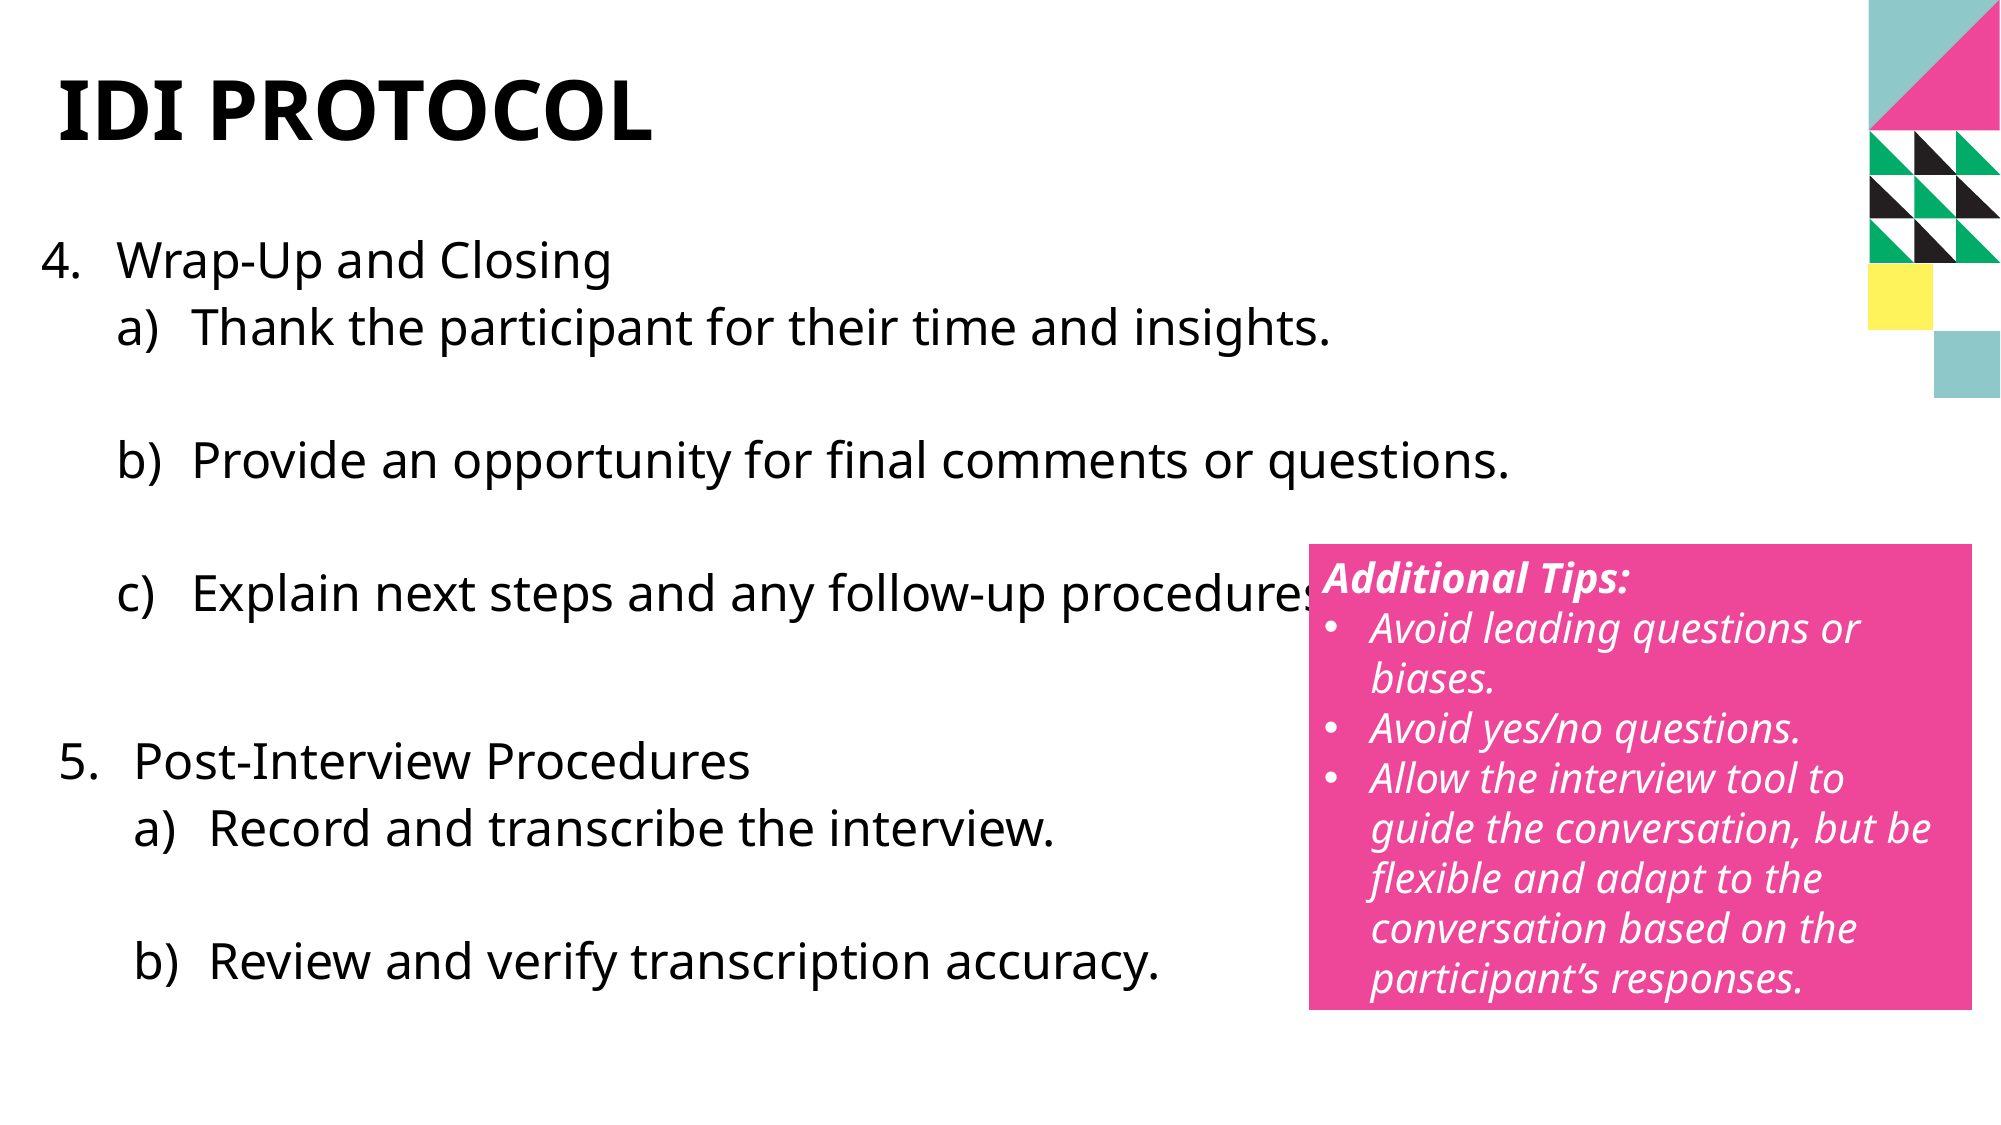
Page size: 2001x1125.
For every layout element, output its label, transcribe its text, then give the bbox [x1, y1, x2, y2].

text_box Additional Tips: Avoid leading questions or biases. Avoid yes/no questions. Allow the interview tool to guide the conversation, but be flexible and adapt to the conversation based on the participant’s responses. [1309, 544, 1972, 1010]
list Wrap-Up and Closing Thank the participant for their time and insights. Provide an opportunity for final comments or questions. Explain next steps and any follow-up procedures. [26, 228, 1695, 701]
text_box Post-Interview Procedures Record and transcribe the interview. Review and verify transcription accuracy. [43, 729, 1773, 1125]
title Idi Protocol [43, 58, 1349, 166]
